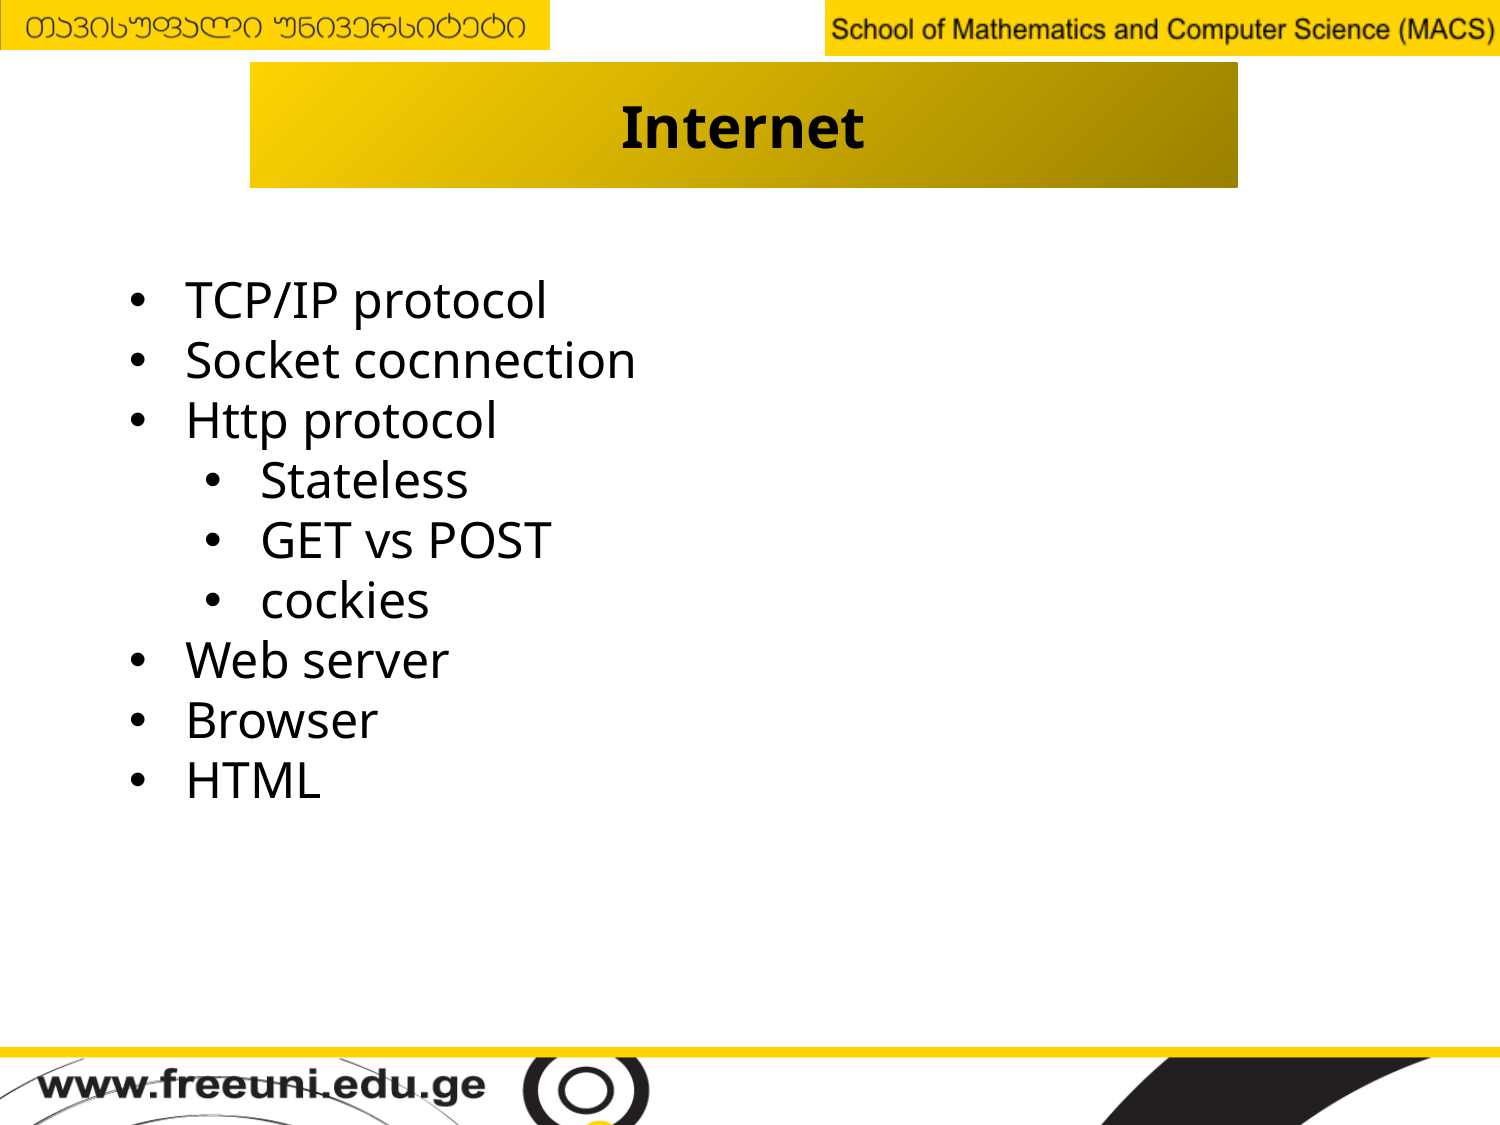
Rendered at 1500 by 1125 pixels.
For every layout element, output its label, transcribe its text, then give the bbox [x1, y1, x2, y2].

picture [824, 0, 1500, 56]
picture [0, 1047, 1500, 1125]
text_box Internet [249, 62, 1238, 188]
text_box TCP/IP protocol Socket cocnnection Http protocol Stateless GET vs POST cockies Web server Browser HTML [114, 261, 1471, 1045]
picture [0, 0, 551, 50]
